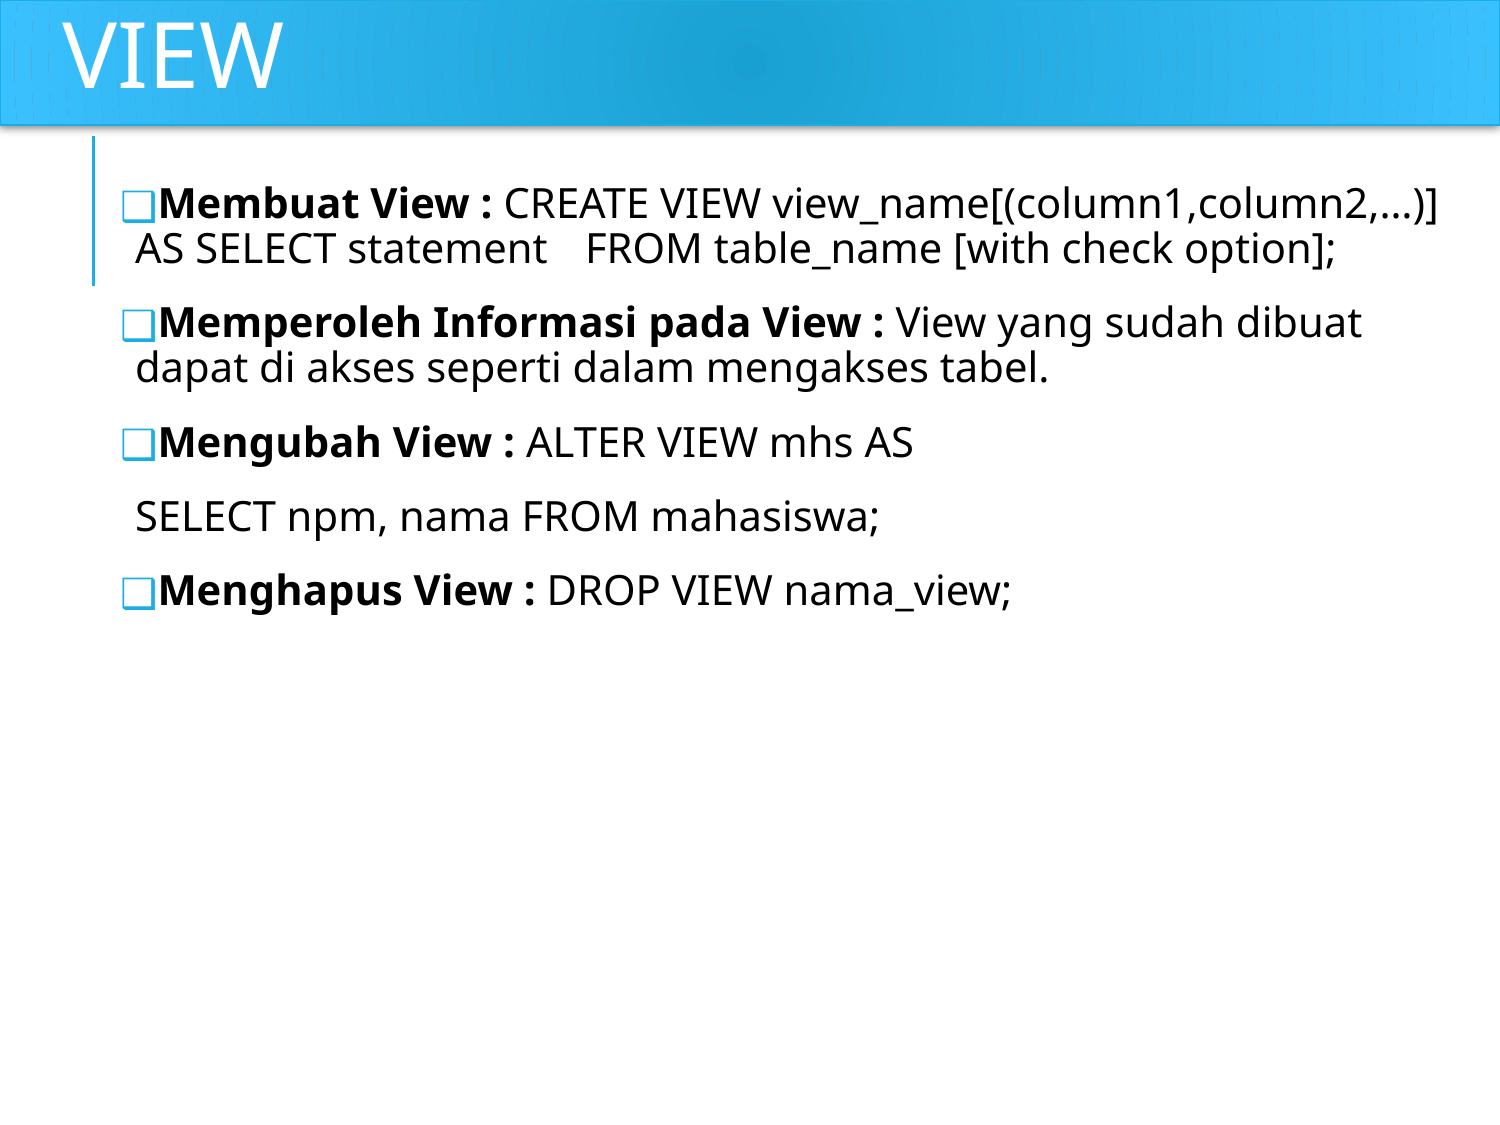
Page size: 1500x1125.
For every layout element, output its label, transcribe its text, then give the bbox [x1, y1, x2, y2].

list Membuat View : CREATE VIEW view_name[(column1,column2,…)] AS SELECT statement FROM table_name [with check option]; Memperoleh Informasi pada View : View yang sudah dibuat dapat di akses seperti dalam mengakses tabel. Mengubah View : ALTER VIEW mhs AS SELECT npm, nama FROM mahasiswa; Menghapus View : DROP VIEW nama_view; [112, 174, 1463, 918]
title VIEW [0, 0, 1500, 125]
